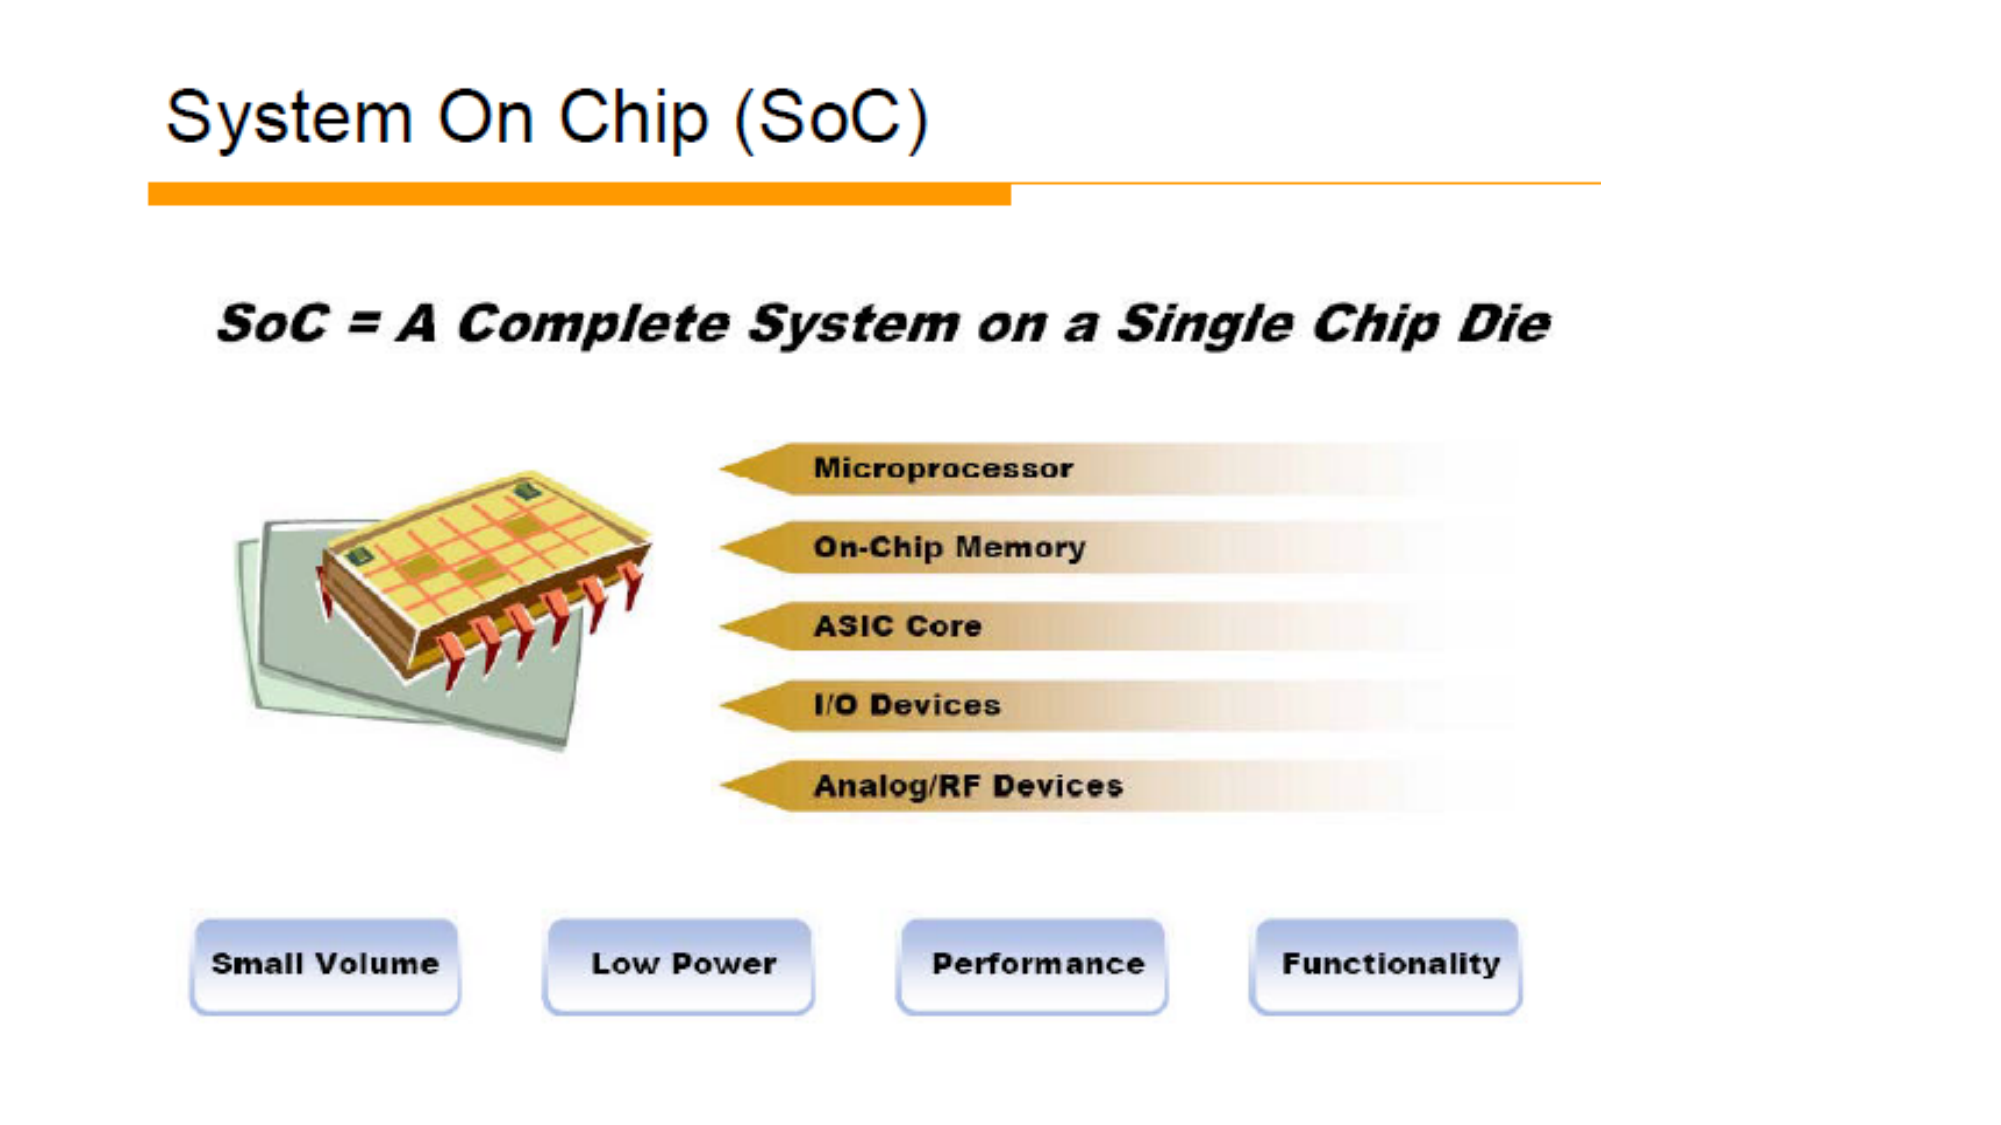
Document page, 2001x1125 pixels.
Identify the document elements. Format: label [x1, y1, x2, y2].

picture [137, 59, 1601, 1069]
